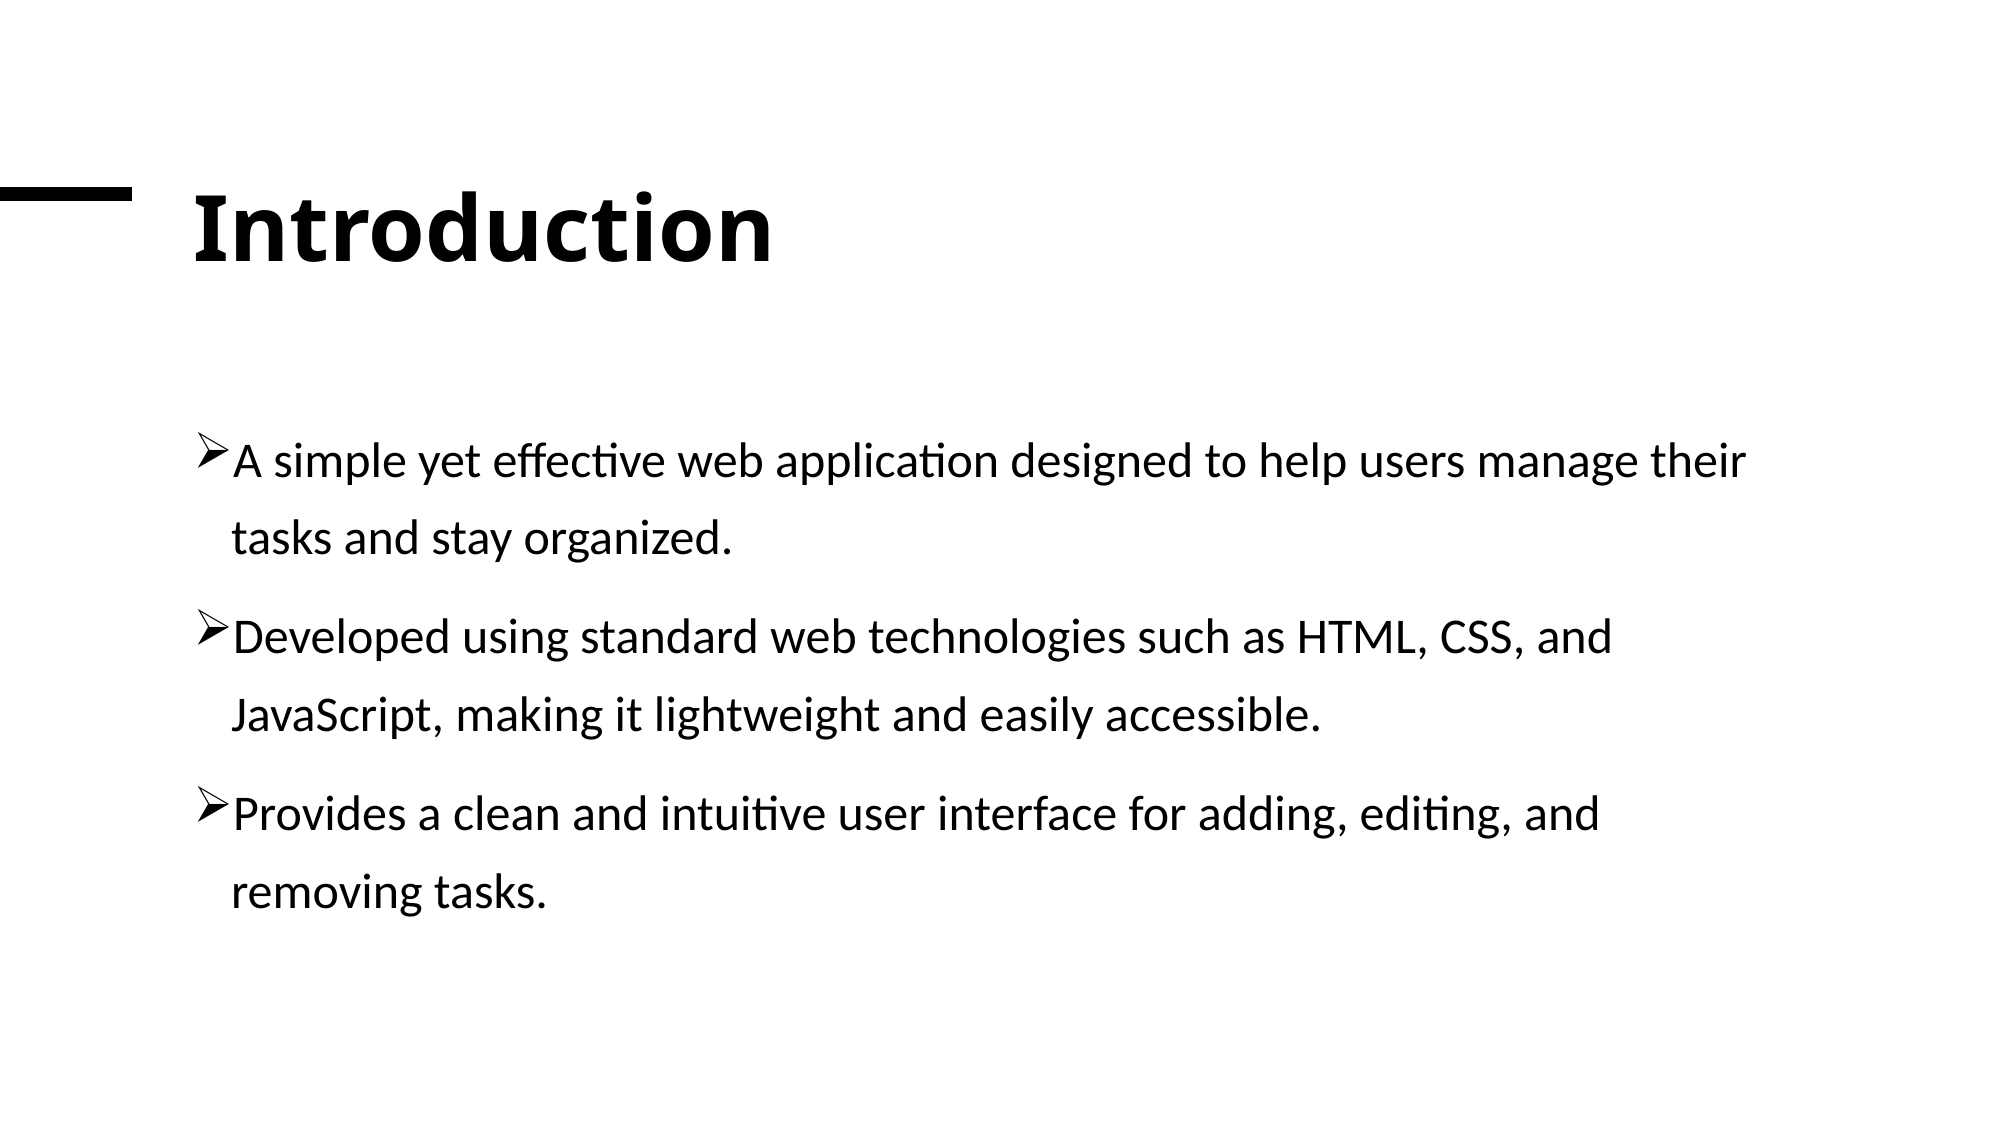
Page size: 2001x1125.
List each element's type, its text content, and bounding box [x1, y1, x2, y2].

list A simple yet effective web application designed to help users manage their tasks and stay organized. Developed using standard web technologies such as HTML, CSS, and JavaScript, making it lightweight and easily accessible. Provides a clean and intuitive user interface for adding, editing, and removing tasks. [178, 401, 1807, 1032]
title Introduction [178, 178, 1807, 392]
